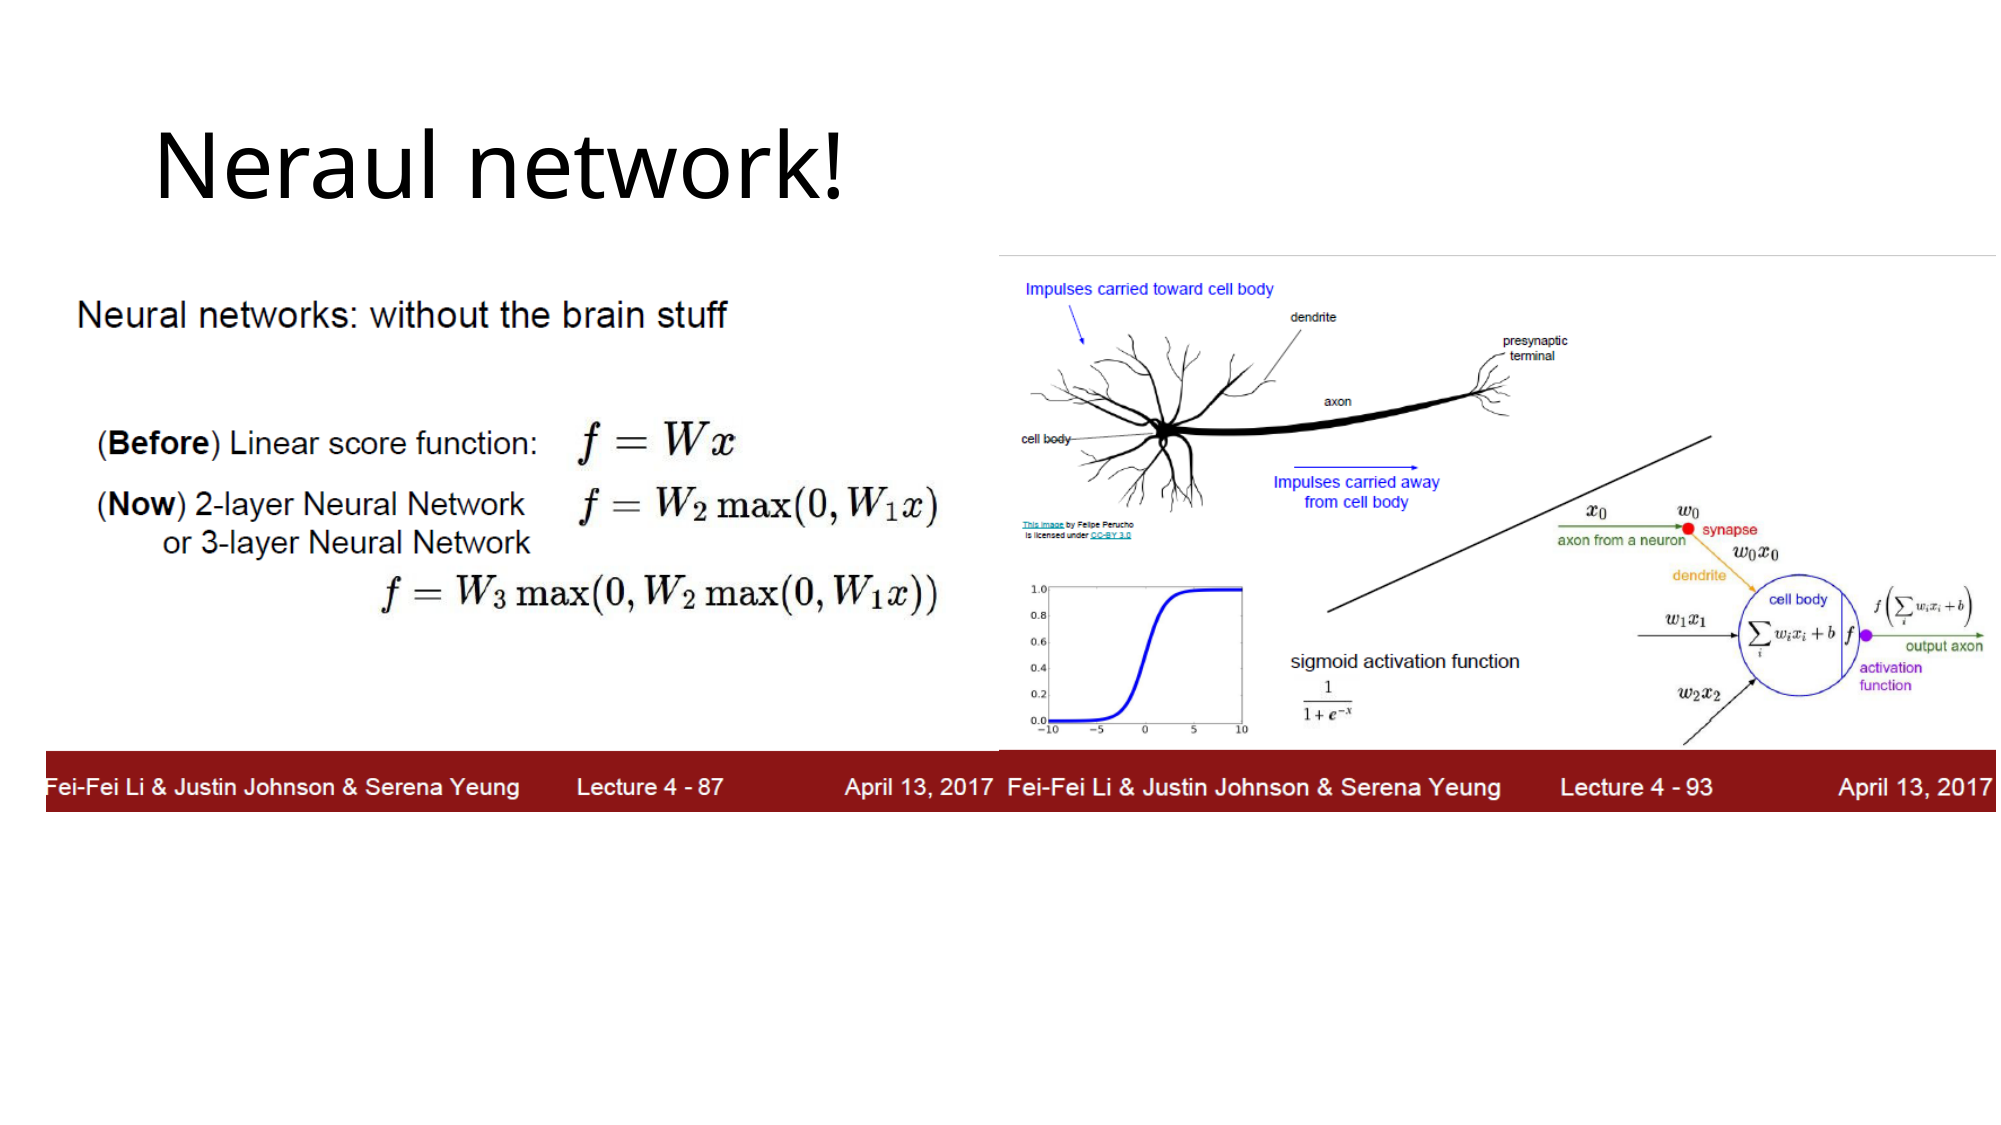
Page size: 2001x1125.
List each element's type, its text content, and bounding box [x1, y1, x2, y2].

picture [999, 255, 1996, 812]
title Neraul network! [137, 59, 1863, 277]
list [46, 277, 999, 812]
